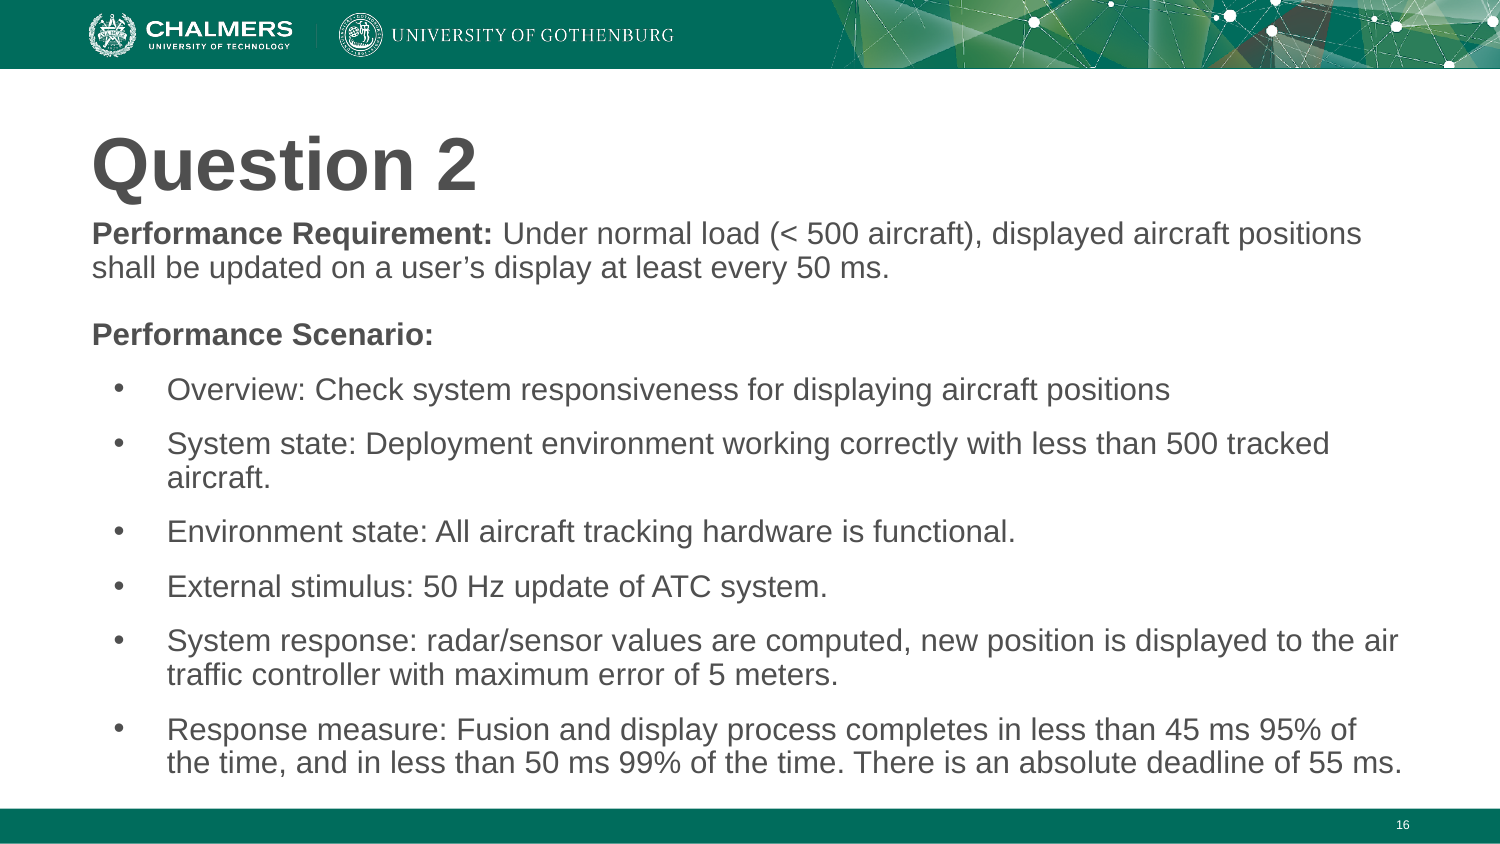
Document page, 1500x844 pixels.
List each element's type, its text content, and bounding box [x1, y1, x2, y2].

picture [64, 0, 696, 85]
picture [759, 0, 1500, 68]
title Question 2 [76, 100, 1425, 210]
list Performance Requirement: Under normal load (< 500 aircraft), displayed aircraft positions shall be updated on a user’s display at least every 50 ms. Performance Scenario: Overview: Check system responsiveness for displaying aircraft positions System state: Deployment environment working correctly with less than 500 tracked aircraft. Environment state: All aircraft tracking hardware is functional. External stimulus: 50 Hz update of ATC system. System response: radar/sensor values are computed, new position is displayed to the air traffic controller with maximum error of 5 meters. Response measure: Fusion and display process completes in less than 45 ms 95% of the time, and in less than 50 ms 99% of the time. There is an absolute deadline of 55 ms. [76, 210, 1425, 782]
slide_number ‹#› [1074, 809, 1425, 844]
